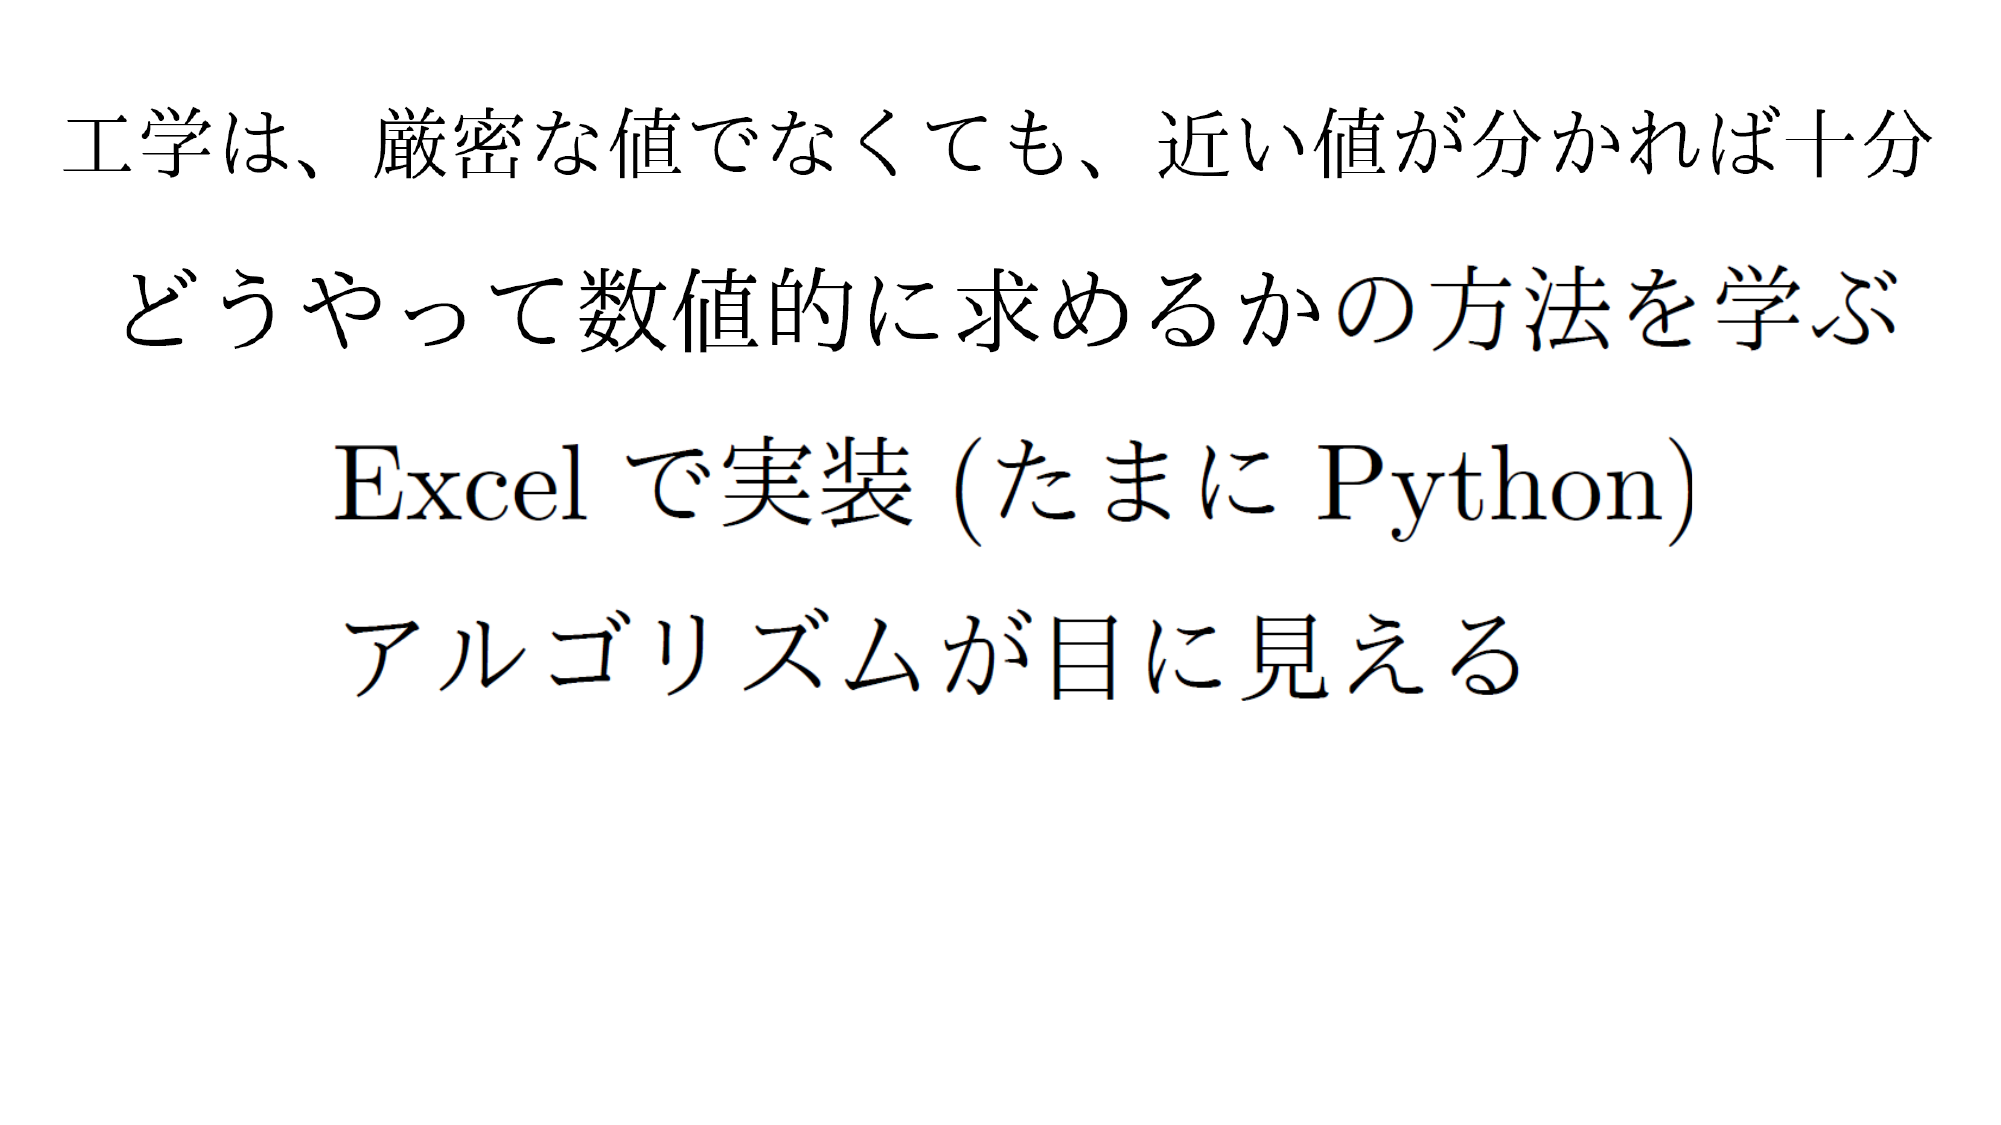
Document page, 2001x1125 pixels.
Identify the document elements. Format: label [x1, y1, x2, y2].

picture [307, 394, 1693, 731]
picture [110, 242, 1910, 372]
picture [48, 89, 1952, 212]
